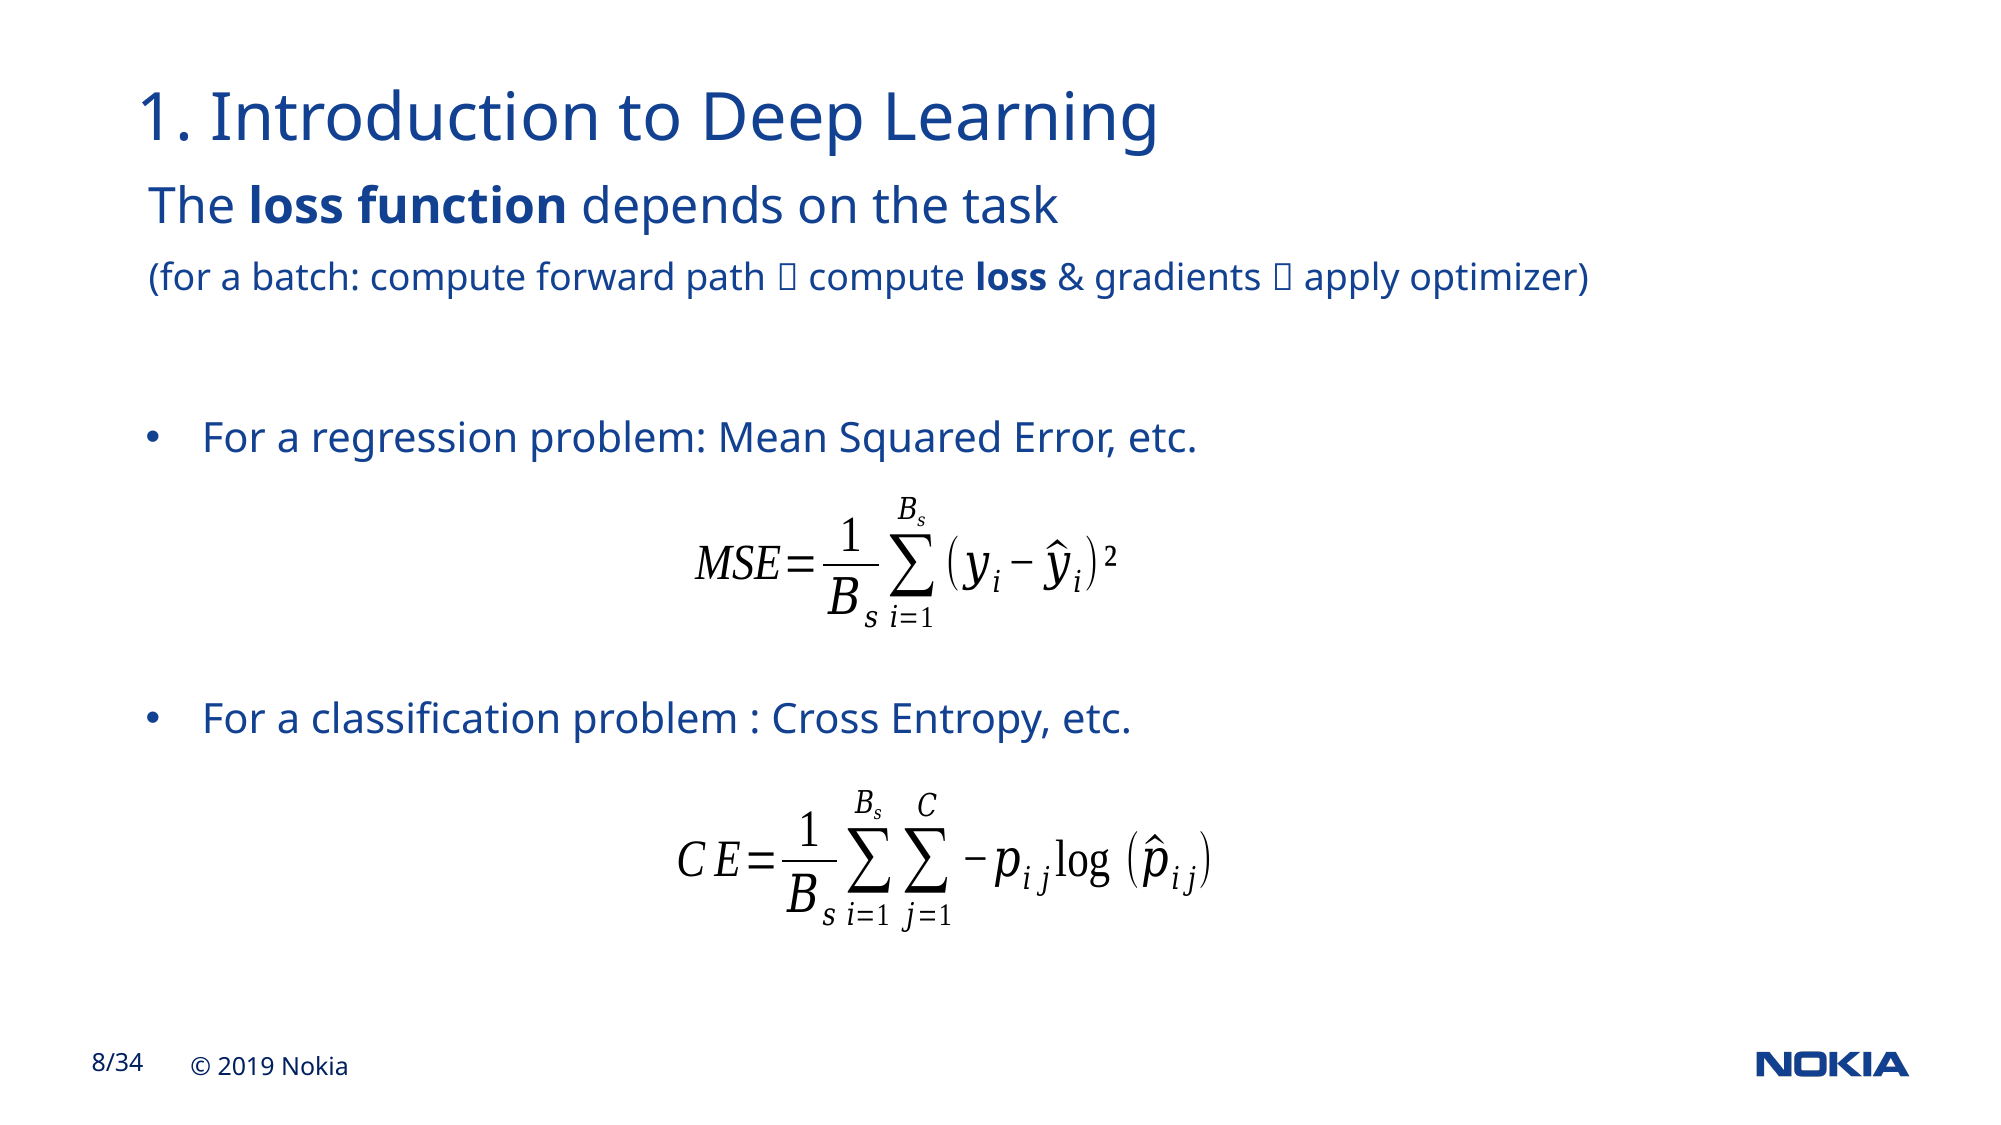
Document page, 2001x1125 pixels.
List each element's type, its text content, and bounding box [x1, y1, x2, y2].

list 1. Introduction to Deep Learning [136, 83, 1243, 133]
picture [1722, 1017, 1944, 1111]
text_box For a regression problem: Mean Squared Error, etc. For a classification problem : Cross Entropy, etc. [133, 399, 1188, 551]
text_box The loss function depends on the task [136, 161, 1816, 272]
text_box (for a batch: compute forward path  compute loss & gradients  apply optimizer) [136, 241, 1674, 320]
